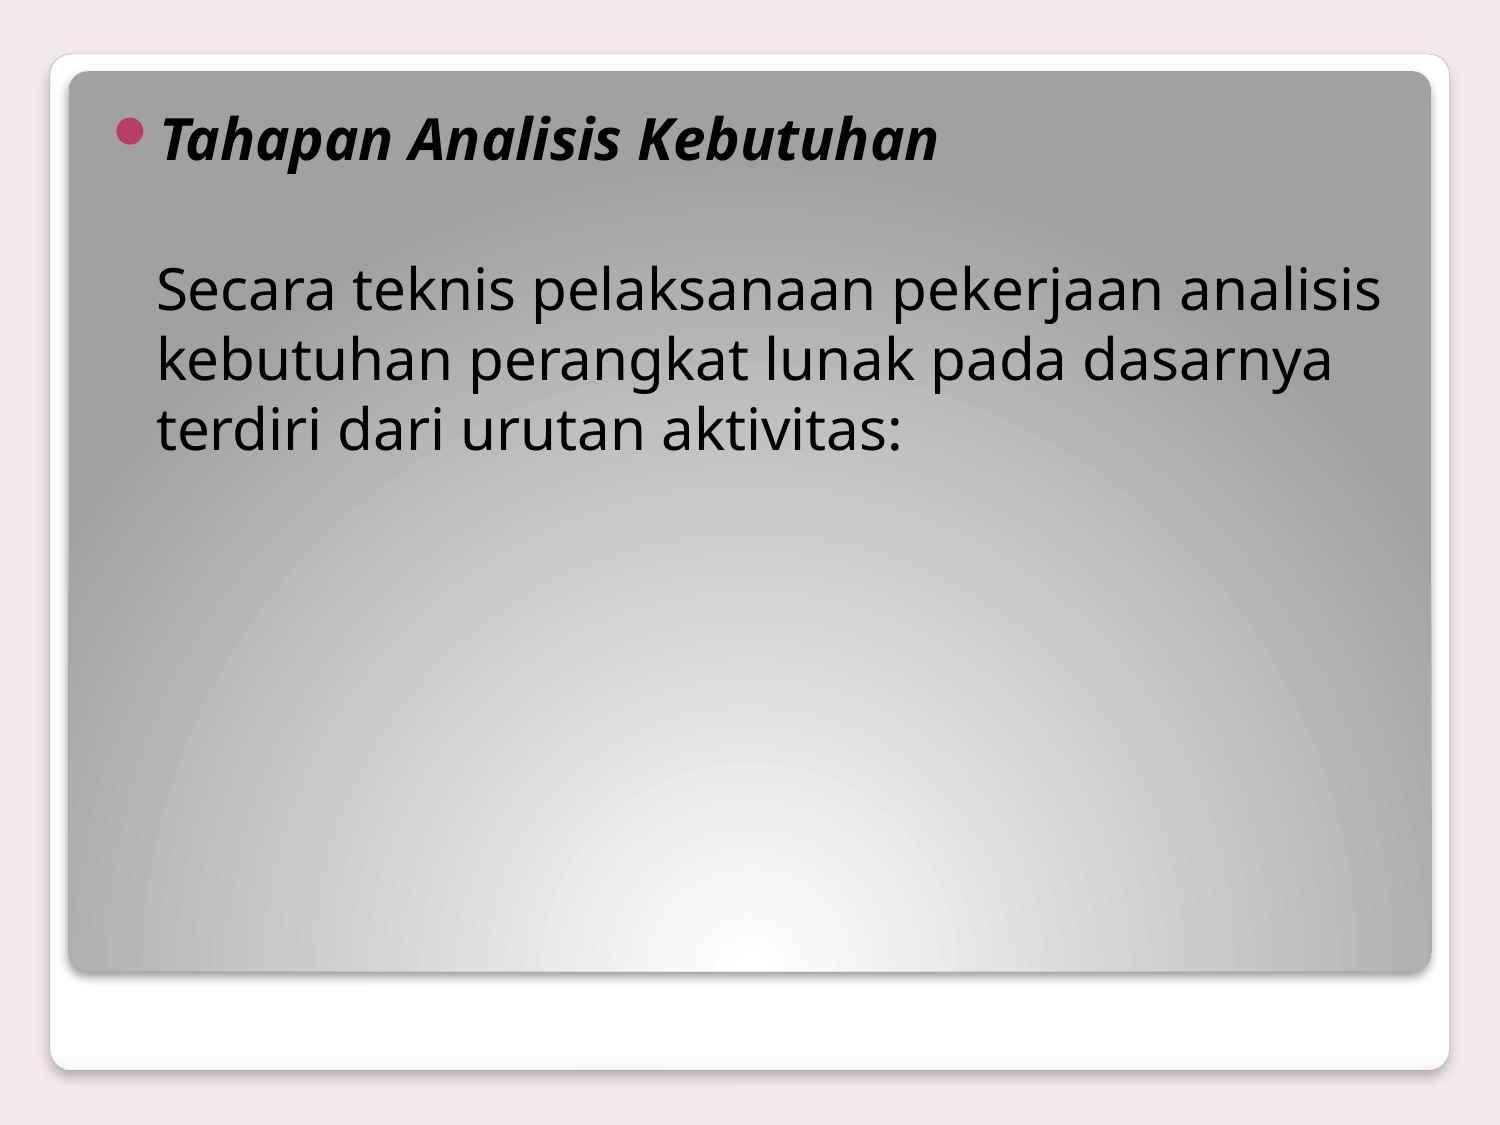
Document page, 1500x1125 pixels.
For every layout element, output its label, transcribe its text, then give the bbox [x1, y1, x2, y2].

list Tahapan Analisis Kebutuhan Secara teknis pelaksanaan pekerjaan analisis kebutuhan perangkat lunak pada dasarnya terdiri dari urutan aktivitas: [82, 86, 1425, 1000]
